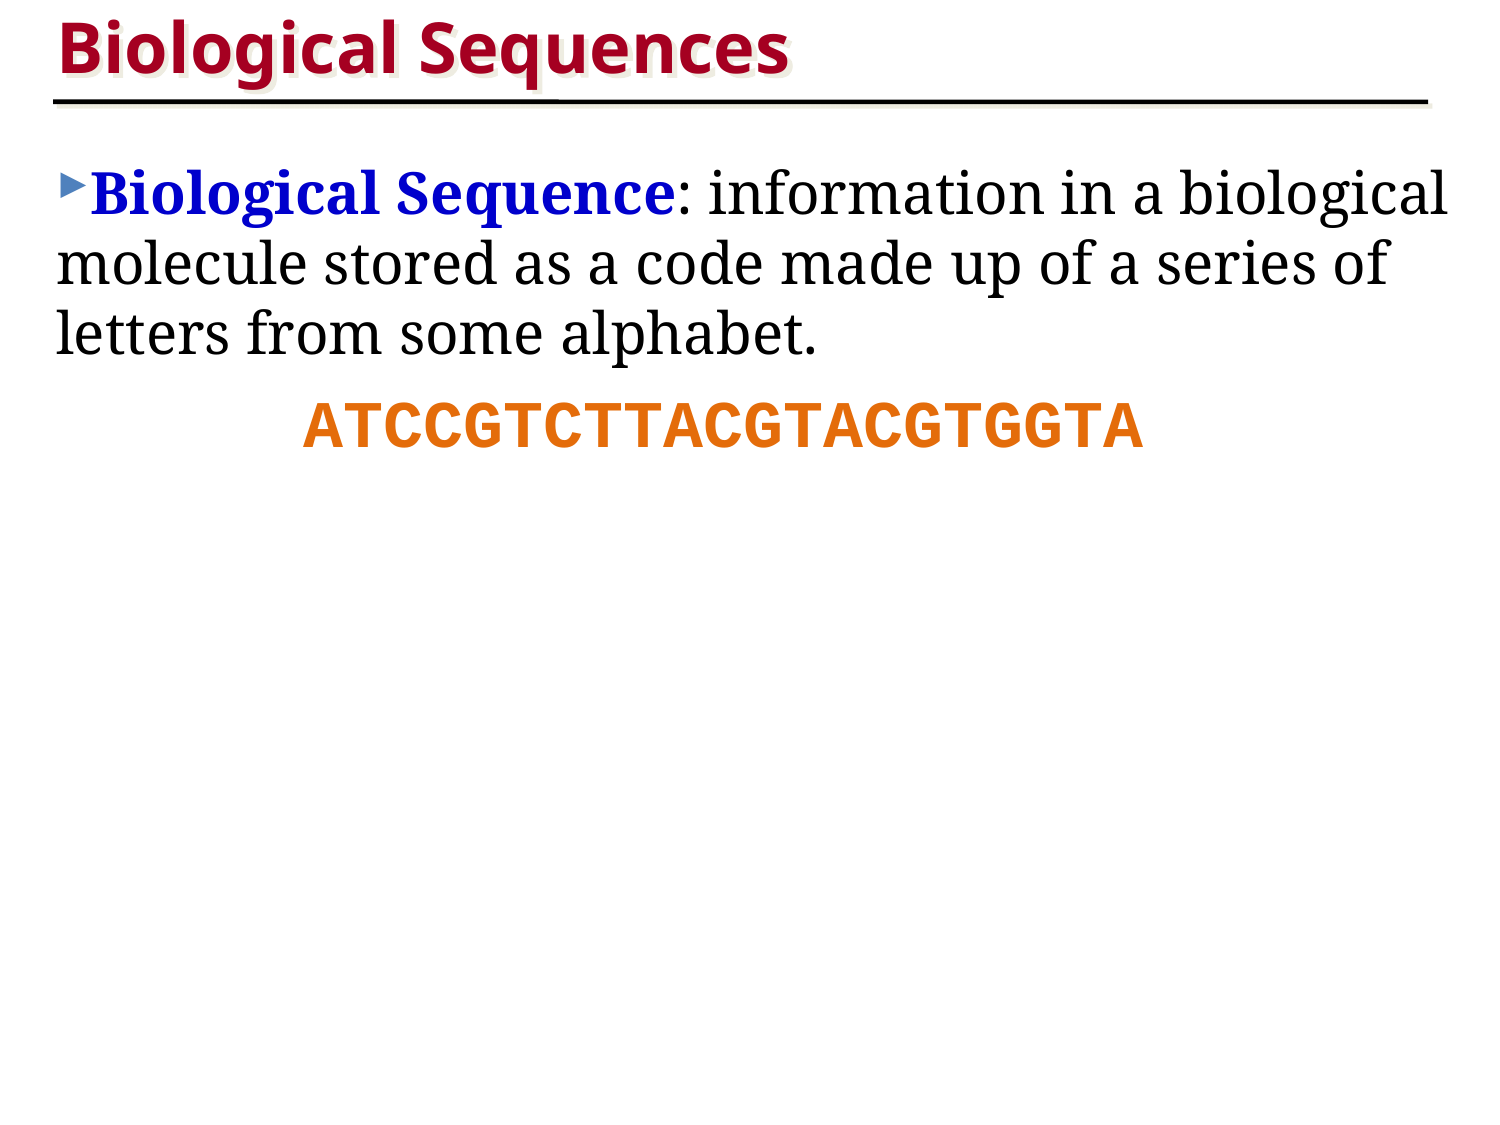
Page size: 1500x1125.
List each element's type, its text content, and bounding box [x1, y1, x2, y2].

text_box Biological Sequence: information in a biological molecule stored as a code made up of a series of letters from some alphabet. [41, 148, 1471, 622]
text_box Biological Sequences [41, 0, 1316, 96]
text_box ATCCGTCTTACGTACGTGGTA [289, 373, 1264, 469]
